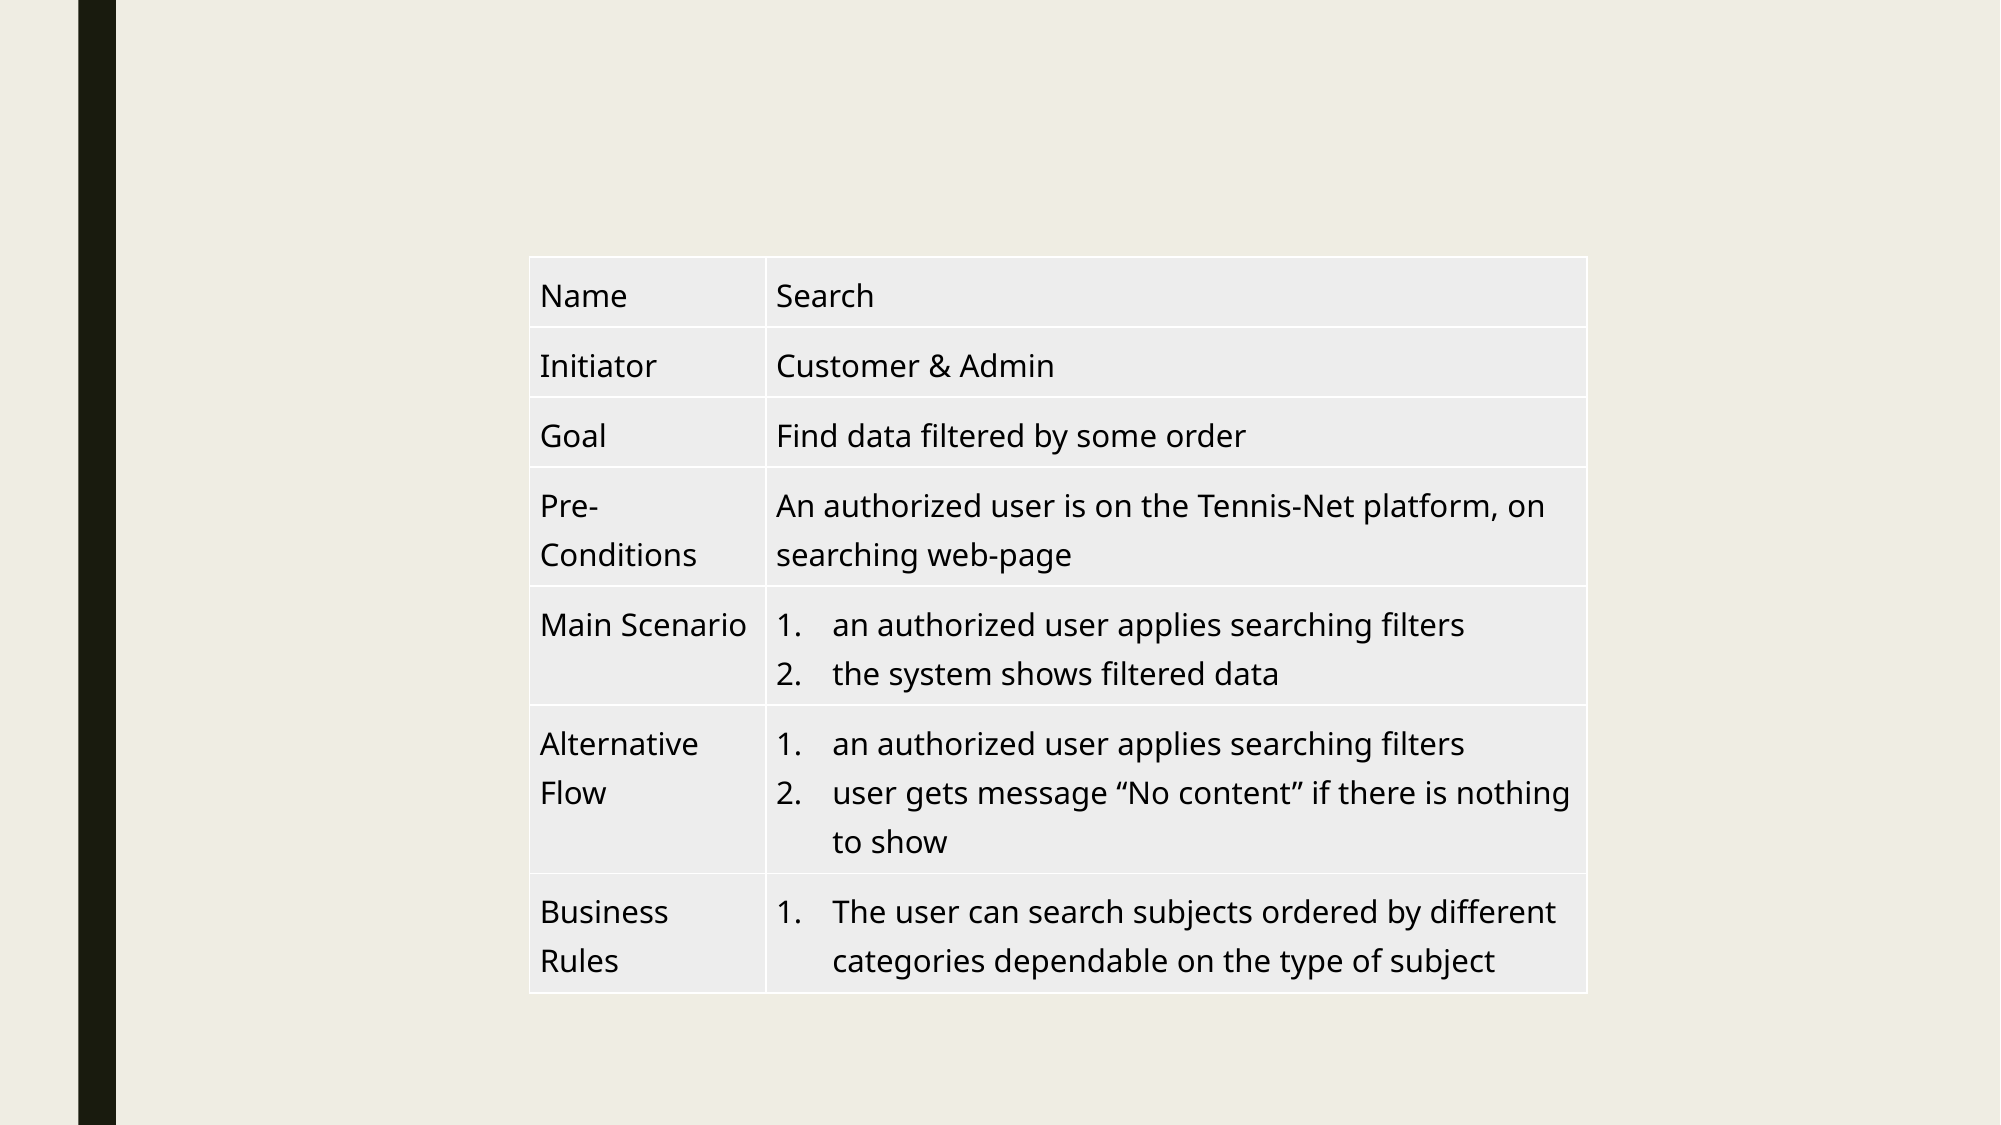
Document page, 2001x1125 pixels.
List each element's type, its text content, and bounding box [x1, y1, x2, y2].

table_cell Main Scenario [530, 587, 765, 704]
table_cell An authorized user is on the Tennis-Net platform, on searching web-page [767, 468, 1586, 585]
table_cell Alternative Flow [530, 706, 765, 873]
table_cell an authorized user applies searching filters user gets message “No content” if there is nothing to show [767, 706, 1586, 873]
table_cell an authorized user applies searching filters the system shows filtered data [767, 587, 1586, 704]
table_cell Initiator [530, 328, 765, 396]
table_header Search [767, 258, 1586, 326]
table_cell Pre-Conditions [530, 468, 765, 585]
table_cell Goal [530, 398, 765, 466]
table_cell Customer & Admin [767, 328, 1586, 396]
table_cell Business Rules [530, 874, 765, 992]
table_header Name [530, 258, 765, 326]
table_cell Find data filtered by some order [767, 398, 1586, 466]
table_cell The user can search subjects ordered by different categories dependable on the type of subject [767, 874, 1586, 992]
